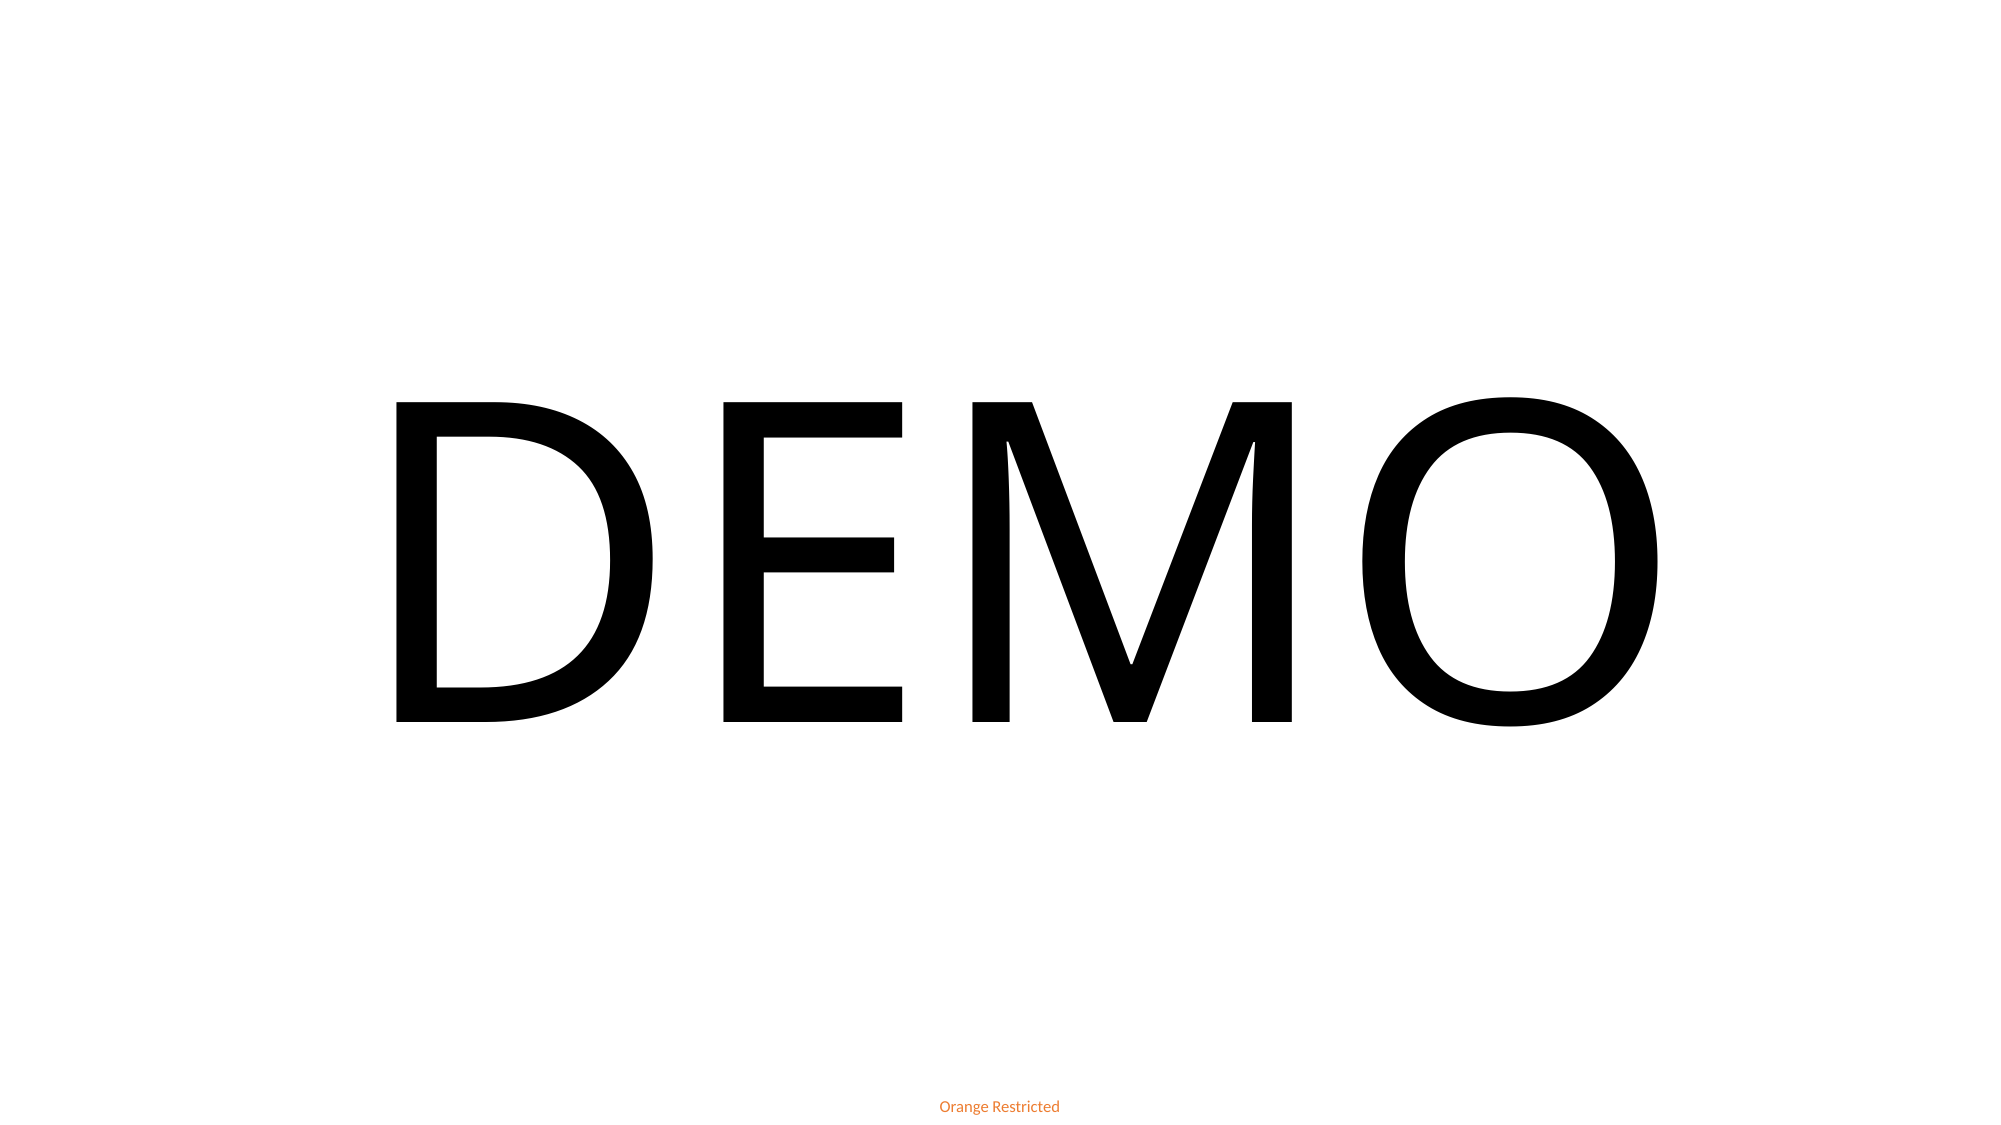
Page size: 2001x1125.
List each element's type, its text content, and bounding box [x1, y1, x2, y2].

title DEMO [269, 435, 1770, 827]
